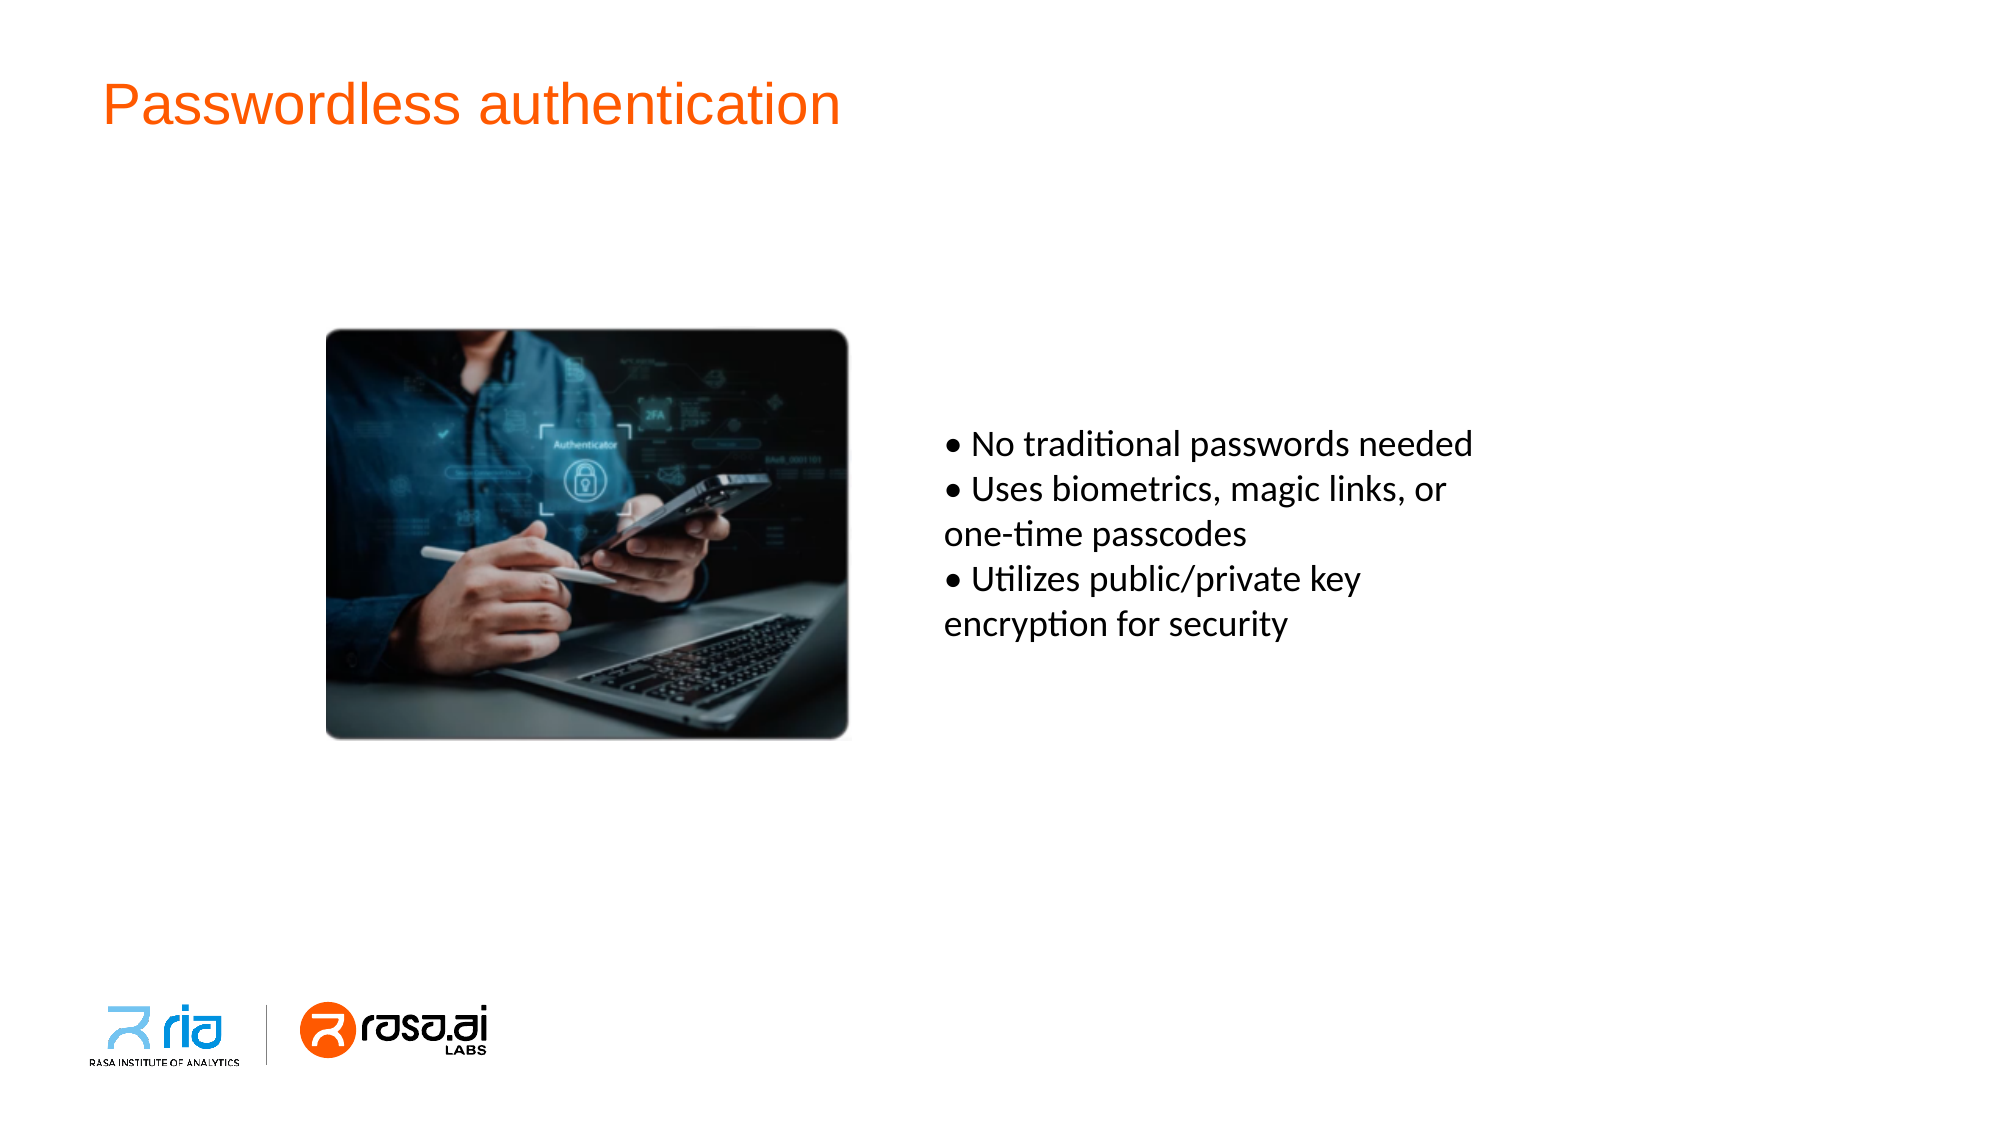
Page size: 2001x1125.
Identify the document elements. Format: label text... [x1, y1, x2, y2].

picture [326, 326, 852, 741]
picture [78, 992, 250, 1078]
text_box • No traditional passwords needed • Uses biometrics, magic links, or one-time passcodes • Utilizes public/private key encryption for security [929, 412, 1603, 652]
title Passwordless authentication [102, 66, 1768, 138]
